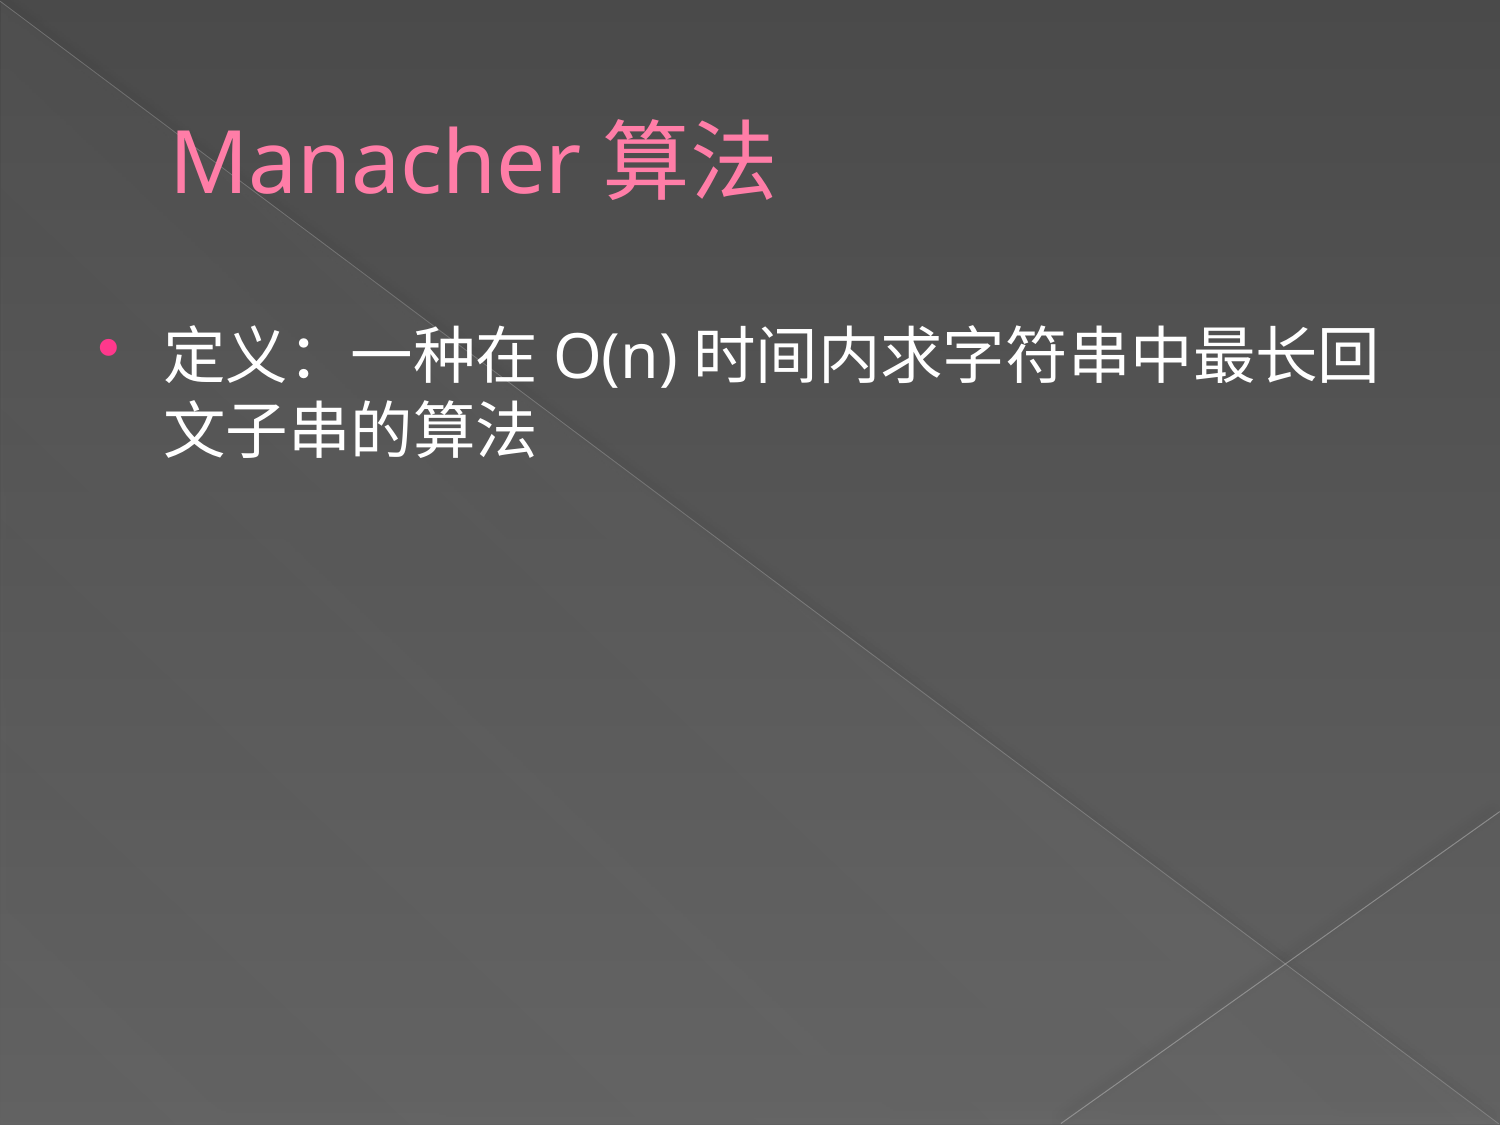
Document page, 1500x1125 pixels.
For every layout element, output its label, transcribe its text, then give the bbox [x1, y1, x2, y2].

title Manacher算法 [75, 43, 1425, 274]
list 定义：一种在O(n)时间内求字符串中最长回文子串的算法 [75, 308, 1425, 1059]
